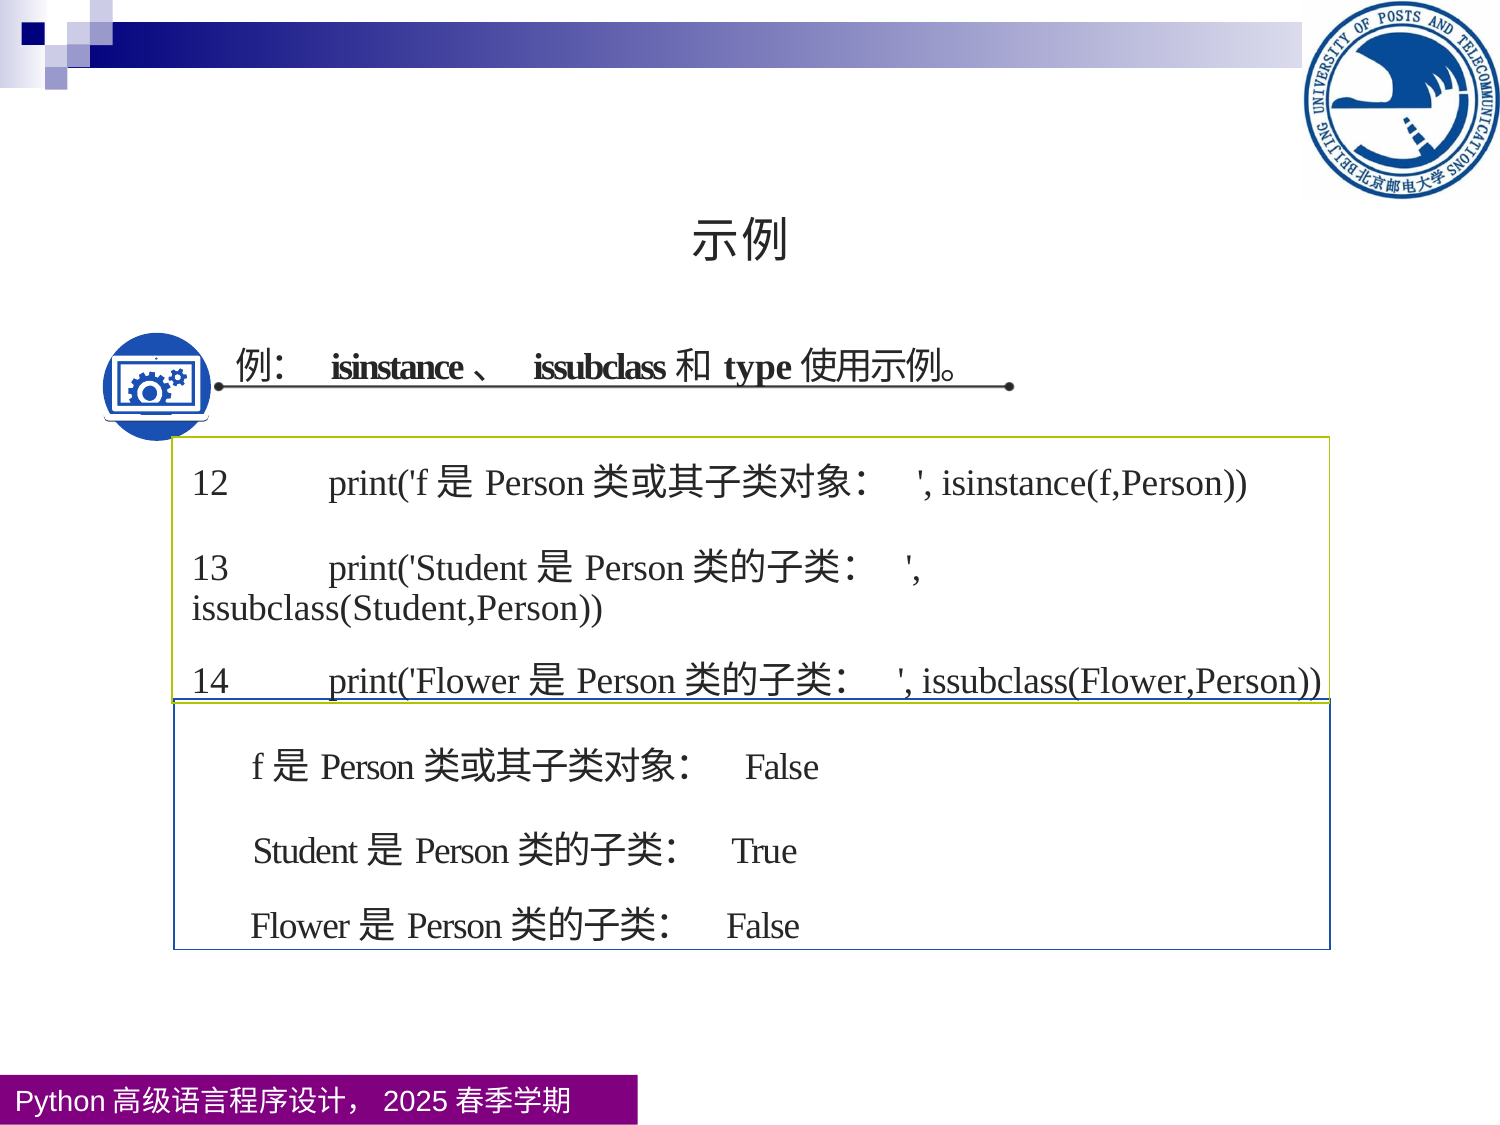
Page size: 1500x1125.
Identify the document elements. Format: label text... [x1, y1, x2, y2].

picture [214, 381, 1015, 392]
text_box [102, 427, 212, 442]
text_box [103, 413, 209, 422]
table_header 示例 例： isinstance、 issubclass和type使用示例。 [0, 115, 1493, 949]
table_header f是Person类或其子类对象： False Student是Person类的子类： True Flower是Person类的子类： False [175, 704, 1329, 949]
table_header 12 print('f是Person类或其子类对象： ', isinstance(f,Person)) 13 print('Student是Person类的子类： ', issubclass(Student,Person)) 14 print('Flower是Person类的子类： ', issubclass(Flower,Person)) [173, 438, 1329, 702]
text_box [102, 332, 212, 415]
picture [1302, 0, 1500, 200]
